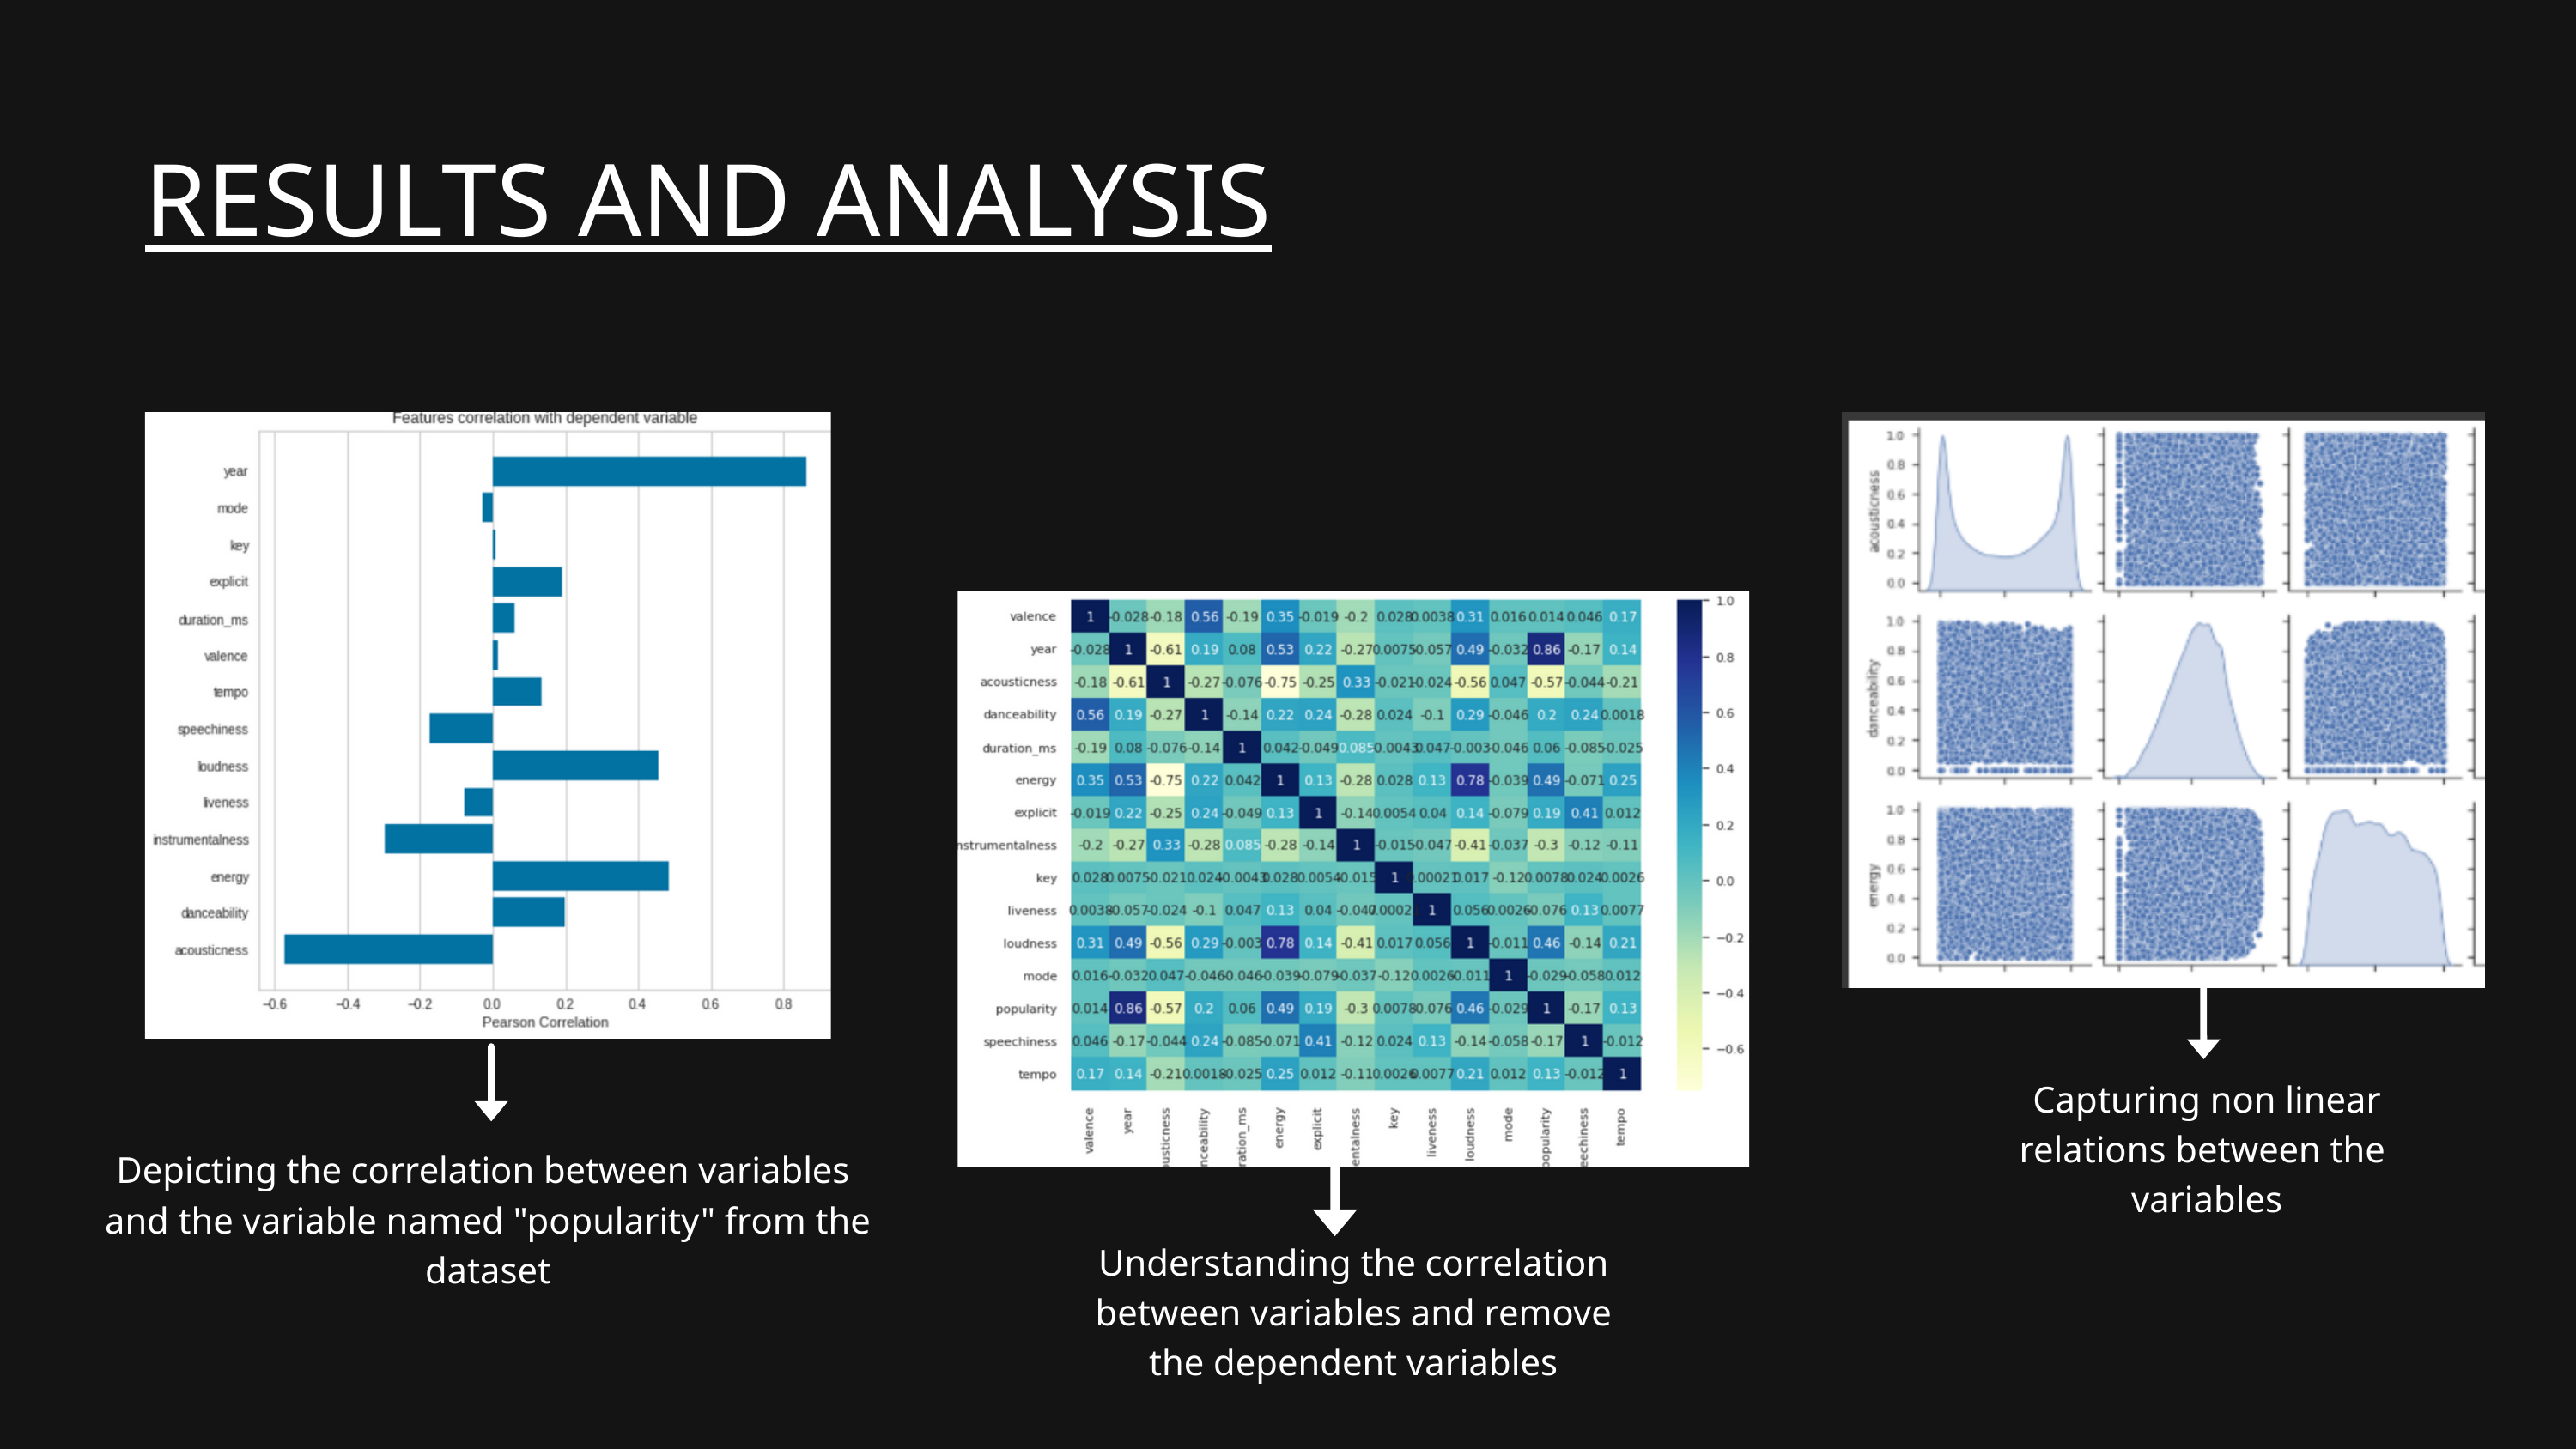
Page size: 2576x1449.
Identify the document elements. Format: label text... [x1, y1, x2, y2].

text_box Capturing non linear relations between the variables [2000, 1070, 2415, 1221]
text_box RESULTS AND ANALYSIS [144, 126, 1452, 258]
picture [1842, 411, 2485, 988]
text_box Understanding the correlation between variables and remove the dependent variables [1070, 1247, 1637, 1384]
text_box Depicting the correlation between variables and the variable named "popularity" from the dataset [60, 1140, 915, 1291]
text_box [957, 591, 1750, 1240]
text_box [482, 1046, 501, 1122]
text_box [2195, 994, 2213, 1059]
picture [144, 411, 831, 1040]
